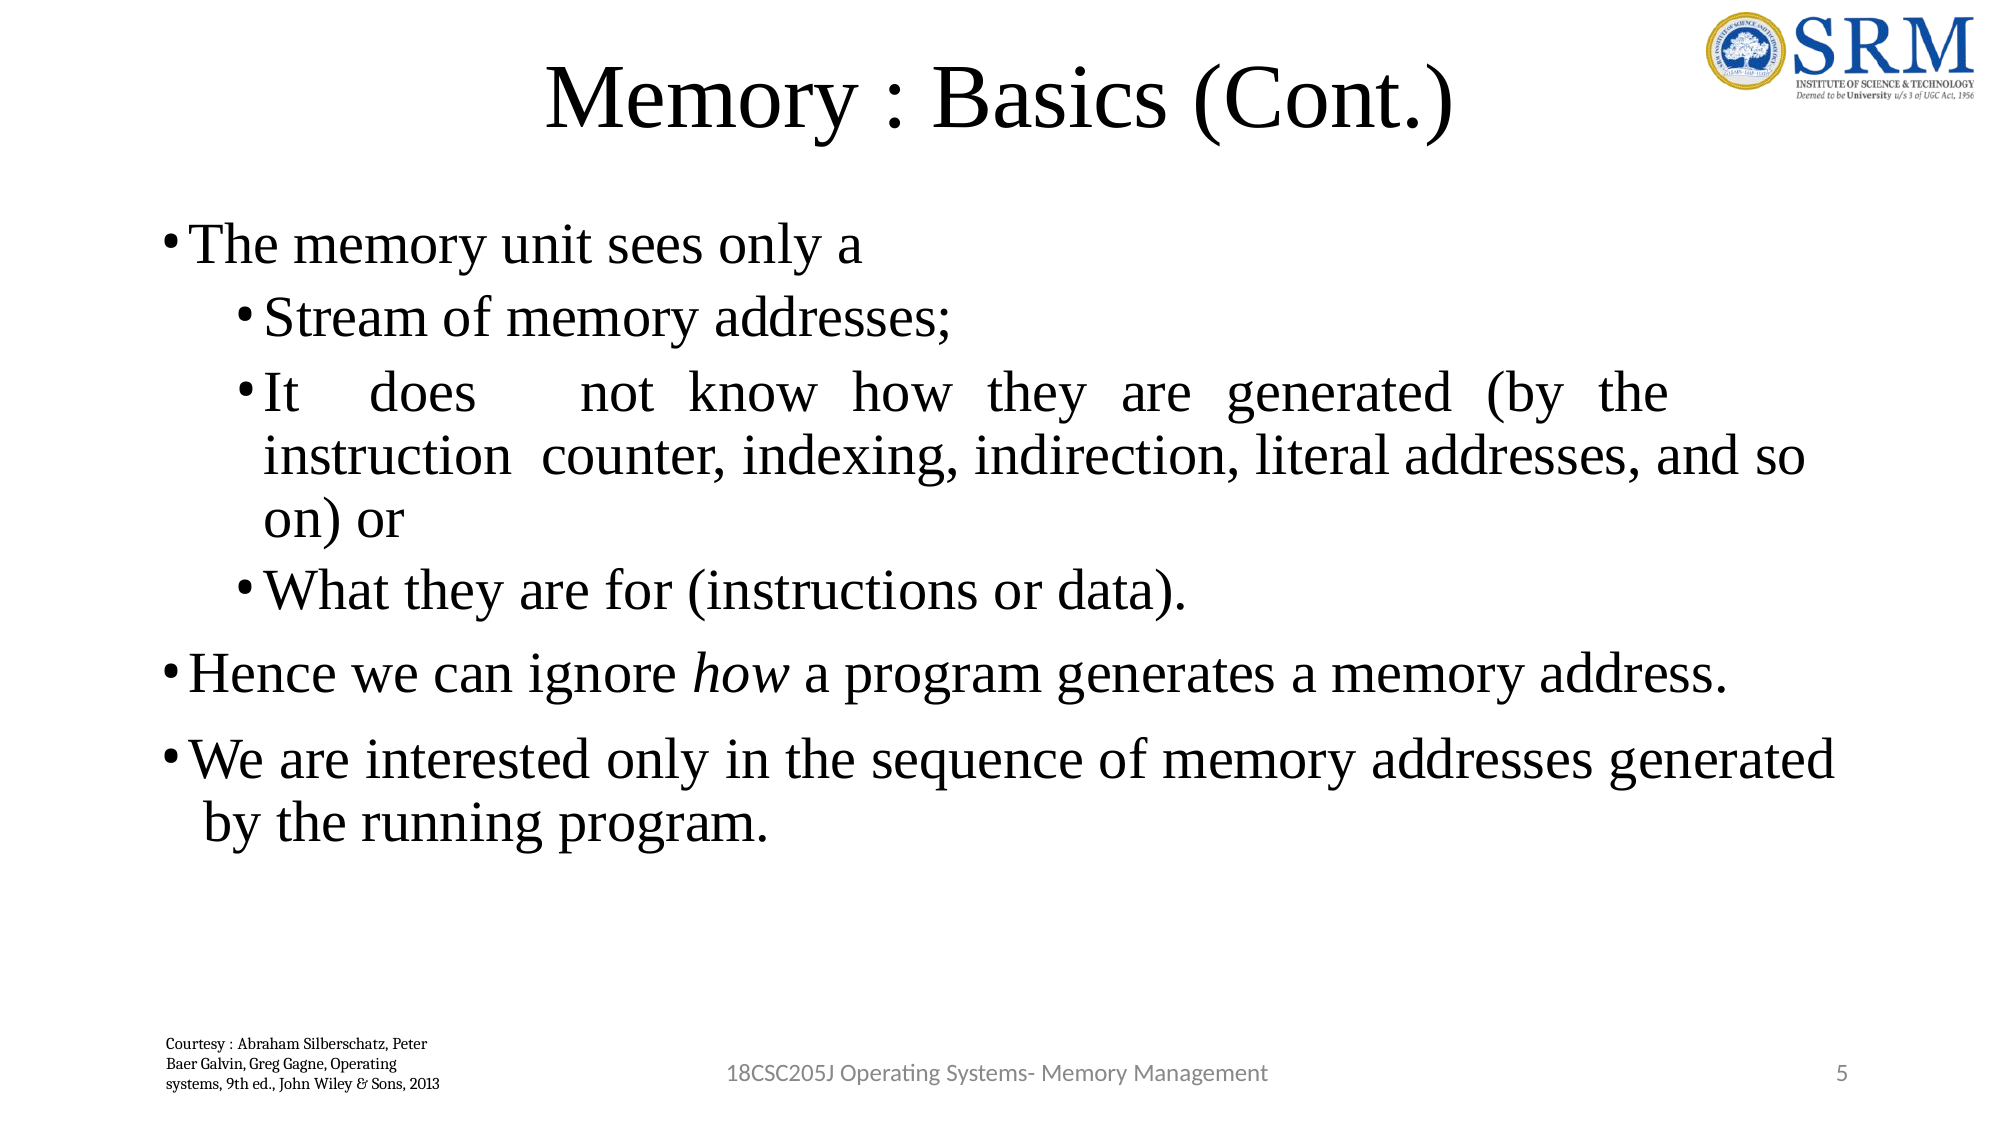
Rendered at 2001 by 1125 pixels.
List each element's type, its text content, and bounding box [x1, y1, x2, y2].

text_box 18CSC205J Operating Systems- Memory Management [723, 1060, 1276, 1087]
text_box 4 [1829, 1060, 1855, 1087]
text_box Courtesy : Abraham Silberschatz, Peter Baer Galvin, Greg Gagne, Operating systems, 9th ed., John Wiley & Sons, 2013 [164, 1033, 462, 1093]
picture [1706, 12, 1974, 100]
text_box The memory unit sees only a Stream of memory addresses; It does not know how they are generated (by the instruction counter, indexing, indirection, literal addresses, and so on) or What they are for (instructions or data). Hence we can ignore how a program generates a memory address. We are interested only in the sequence of memory addresses generated by the running program. [158, 203, 1849, 854]
title Memory : Basics (Cont.) [542, 33, 1457, 203]
